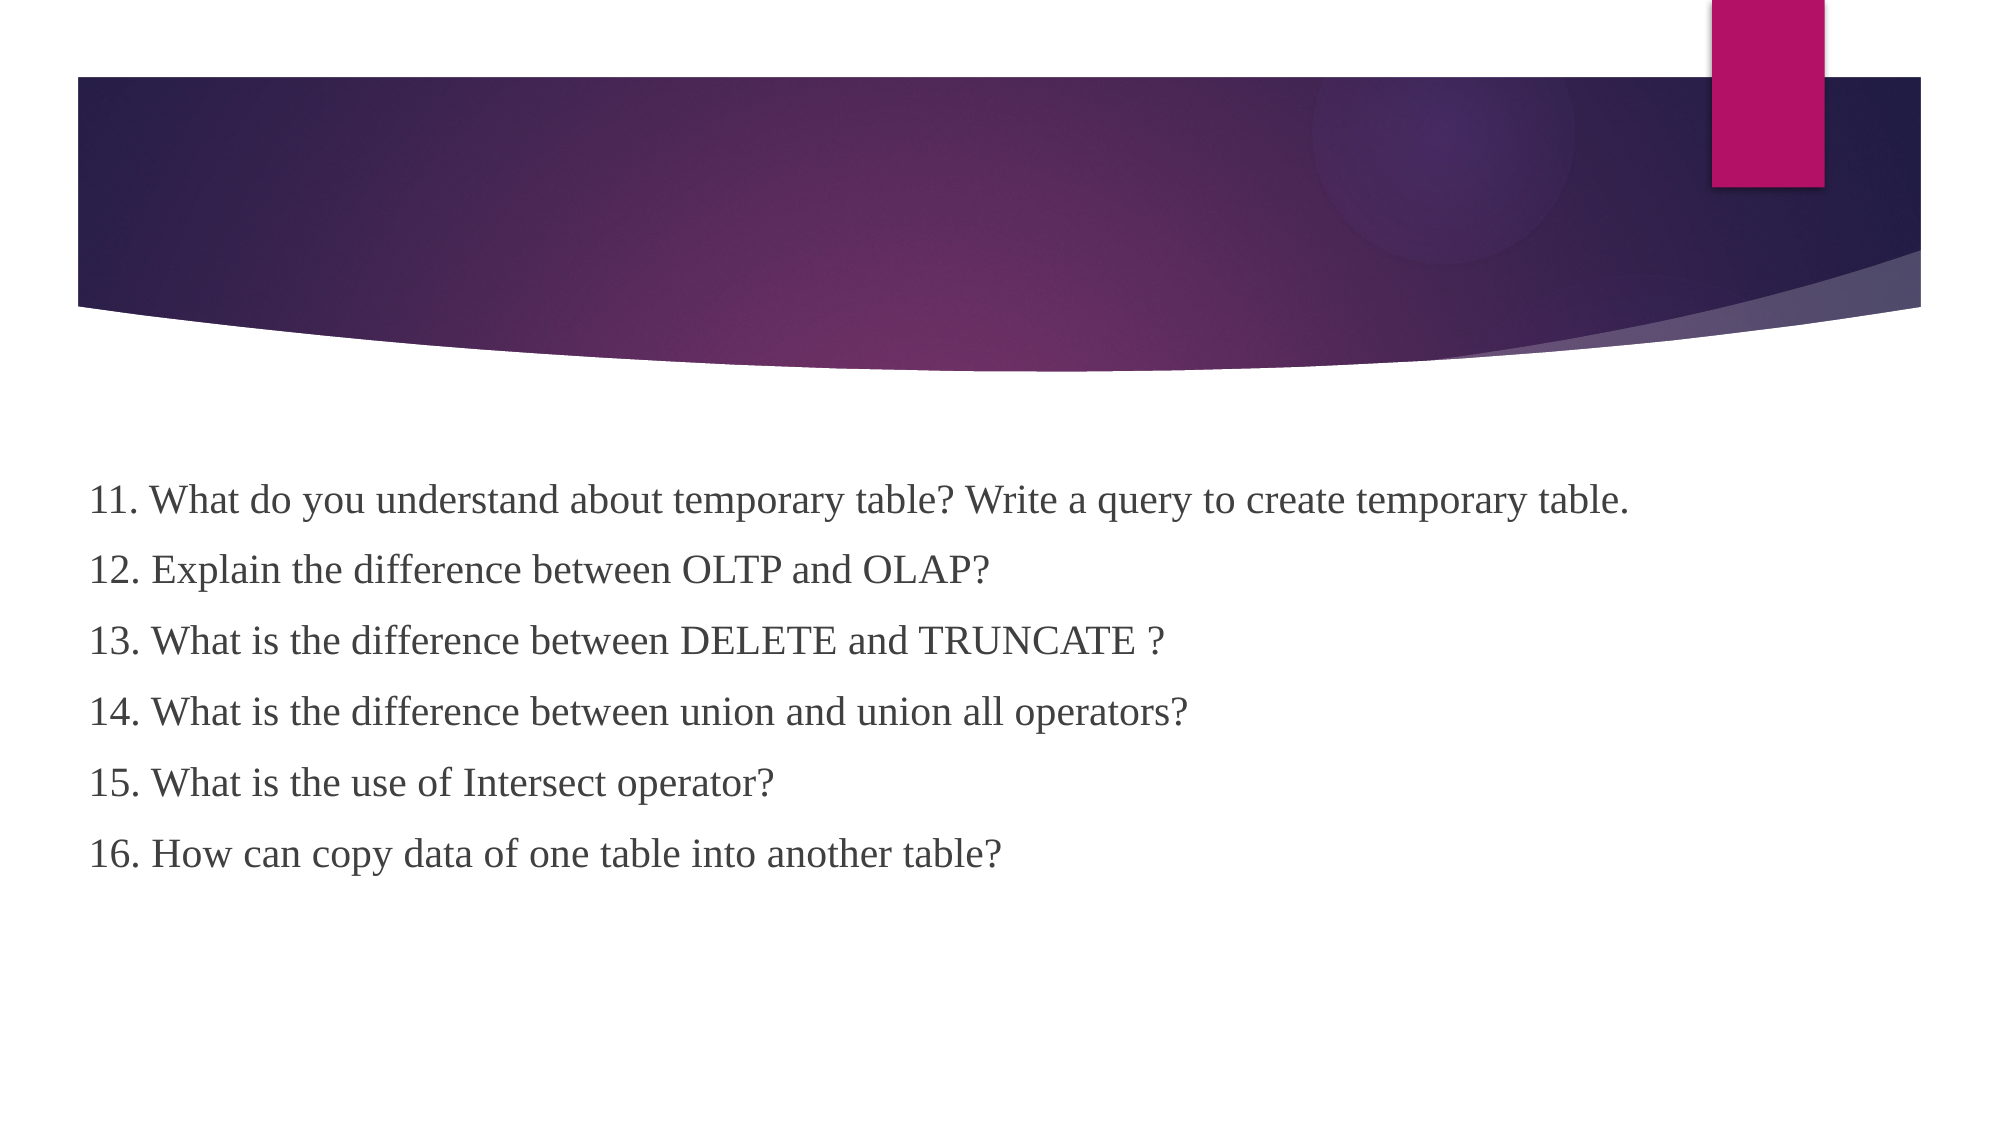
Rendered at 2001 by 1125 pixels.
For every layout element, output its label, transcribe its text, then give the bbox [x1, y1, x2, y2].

list 11. What do you understand about temporary table? Write a query to create temporary table. 12. Explain the difference between OLTP and OLAP? 13. What is the difference between DELETE and TRUNCATE ? 14. What is the difference between union and union all operators? 15. What is the use of Intersect operator? 16. How can copy data of one table into another table? [73, 463, 1927, 1034]
